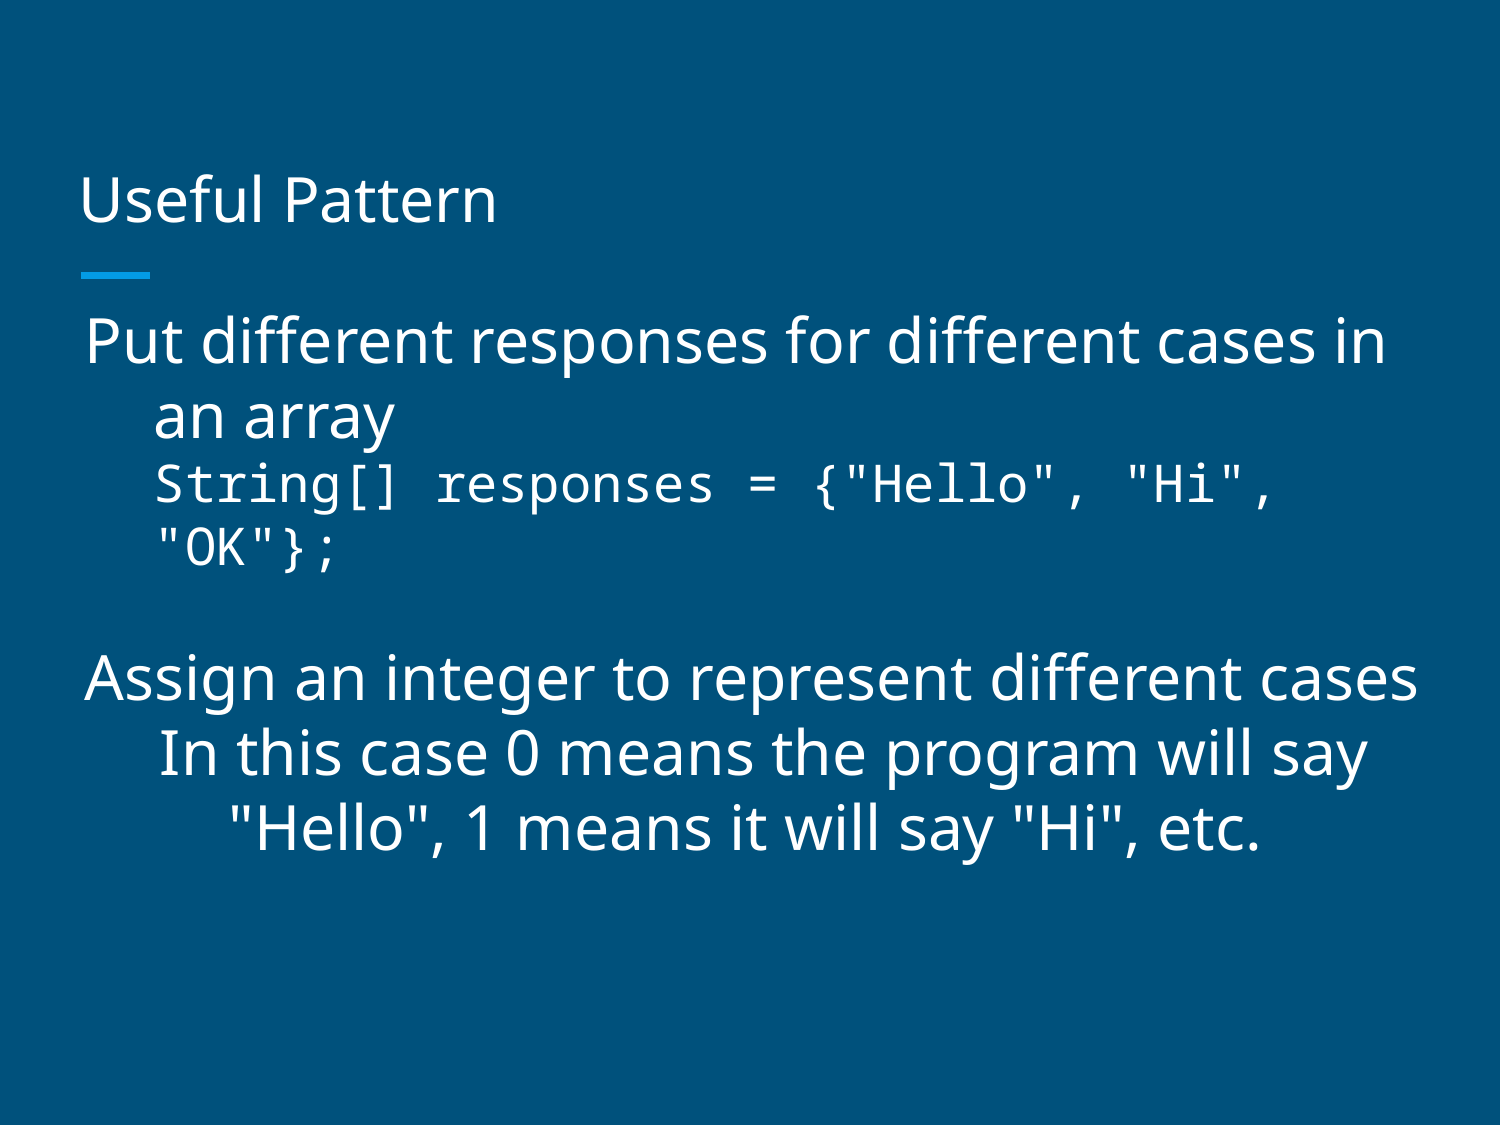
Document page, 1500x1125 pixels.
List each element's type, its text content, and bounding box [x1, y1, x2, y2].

title Useful Pattern [63, 100, 1437, 251]
list Put different responses for different cases in an array String[] responses = {"Hello", "Hi", "OK"}; Assign an integer to represent different cases In this case 0 means the program will say "Hello", 1 means it will say "Hi", etc. [63, 285, 1437, 1089]
